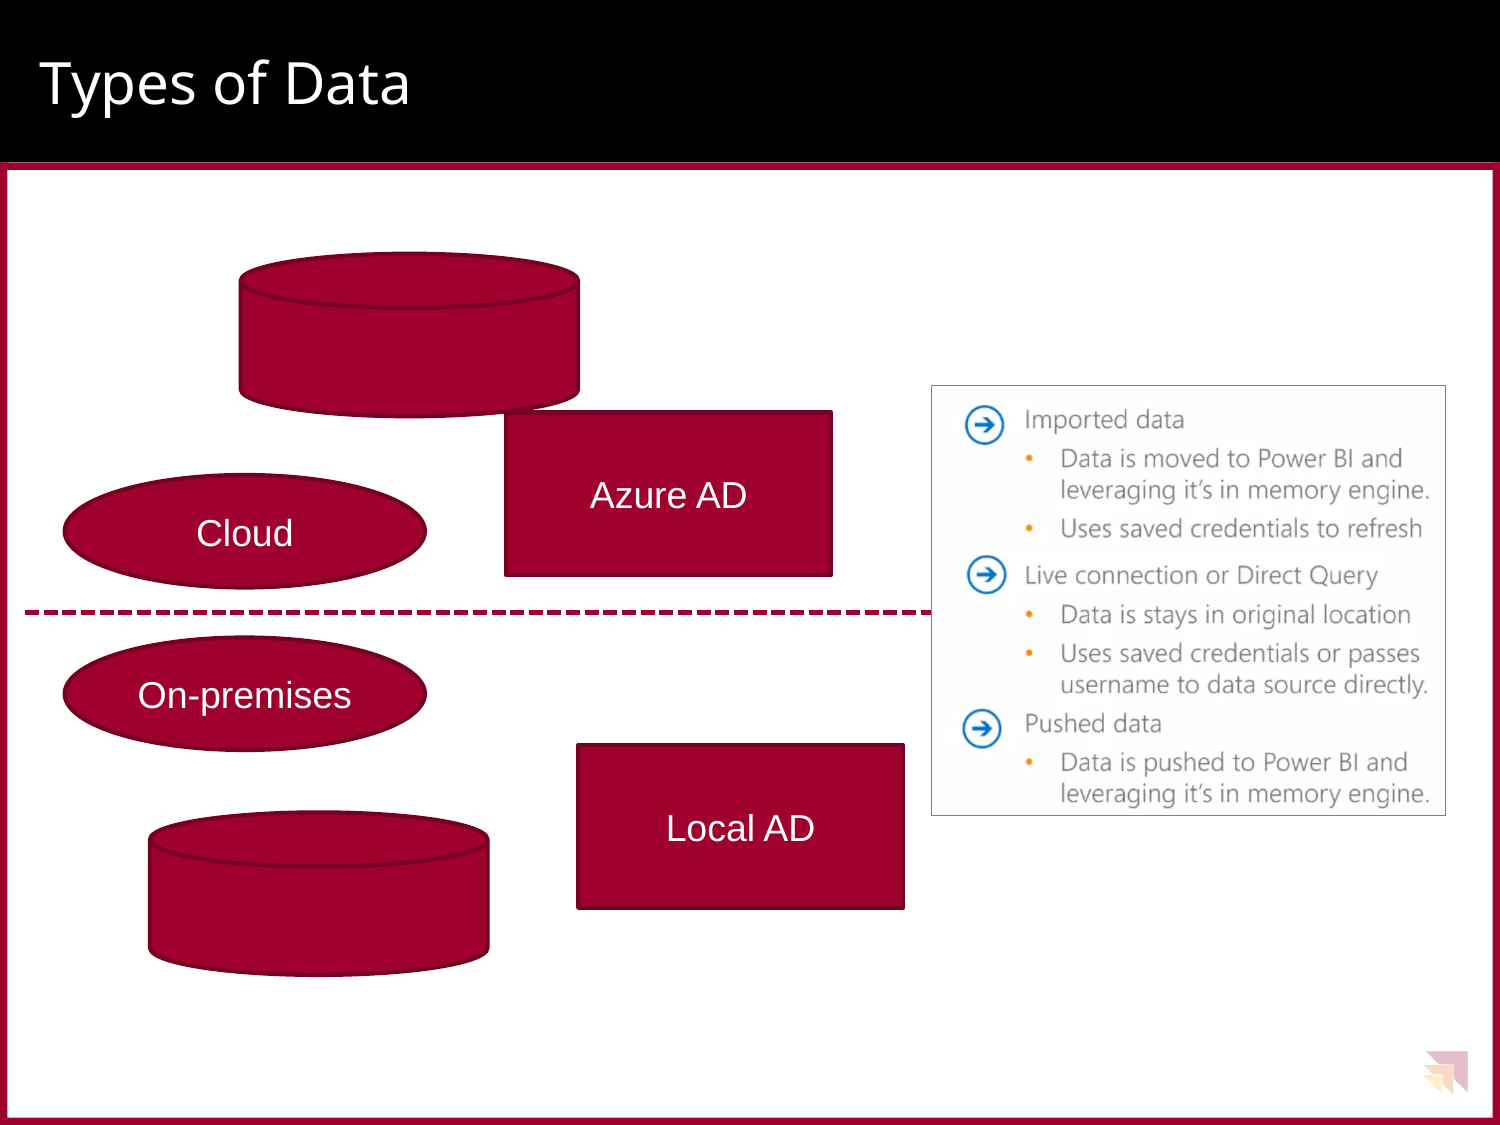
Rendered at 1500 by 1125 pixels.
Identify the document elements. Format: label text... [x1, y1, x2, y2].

text_box Cloud [62, 472, 428, 590]
text_box [238, 251, 581, 419]
text_box [147, 810, 490, 978]
picture [930, 385, 1446, 817]
text_box Local AD [576, 743, 905, 910]
text_box Azure AD [504, 410, 833, 577]
text_box On-premises [62, 635, 428, 753]
title Types of Data [24, 12, 1438, 150]
